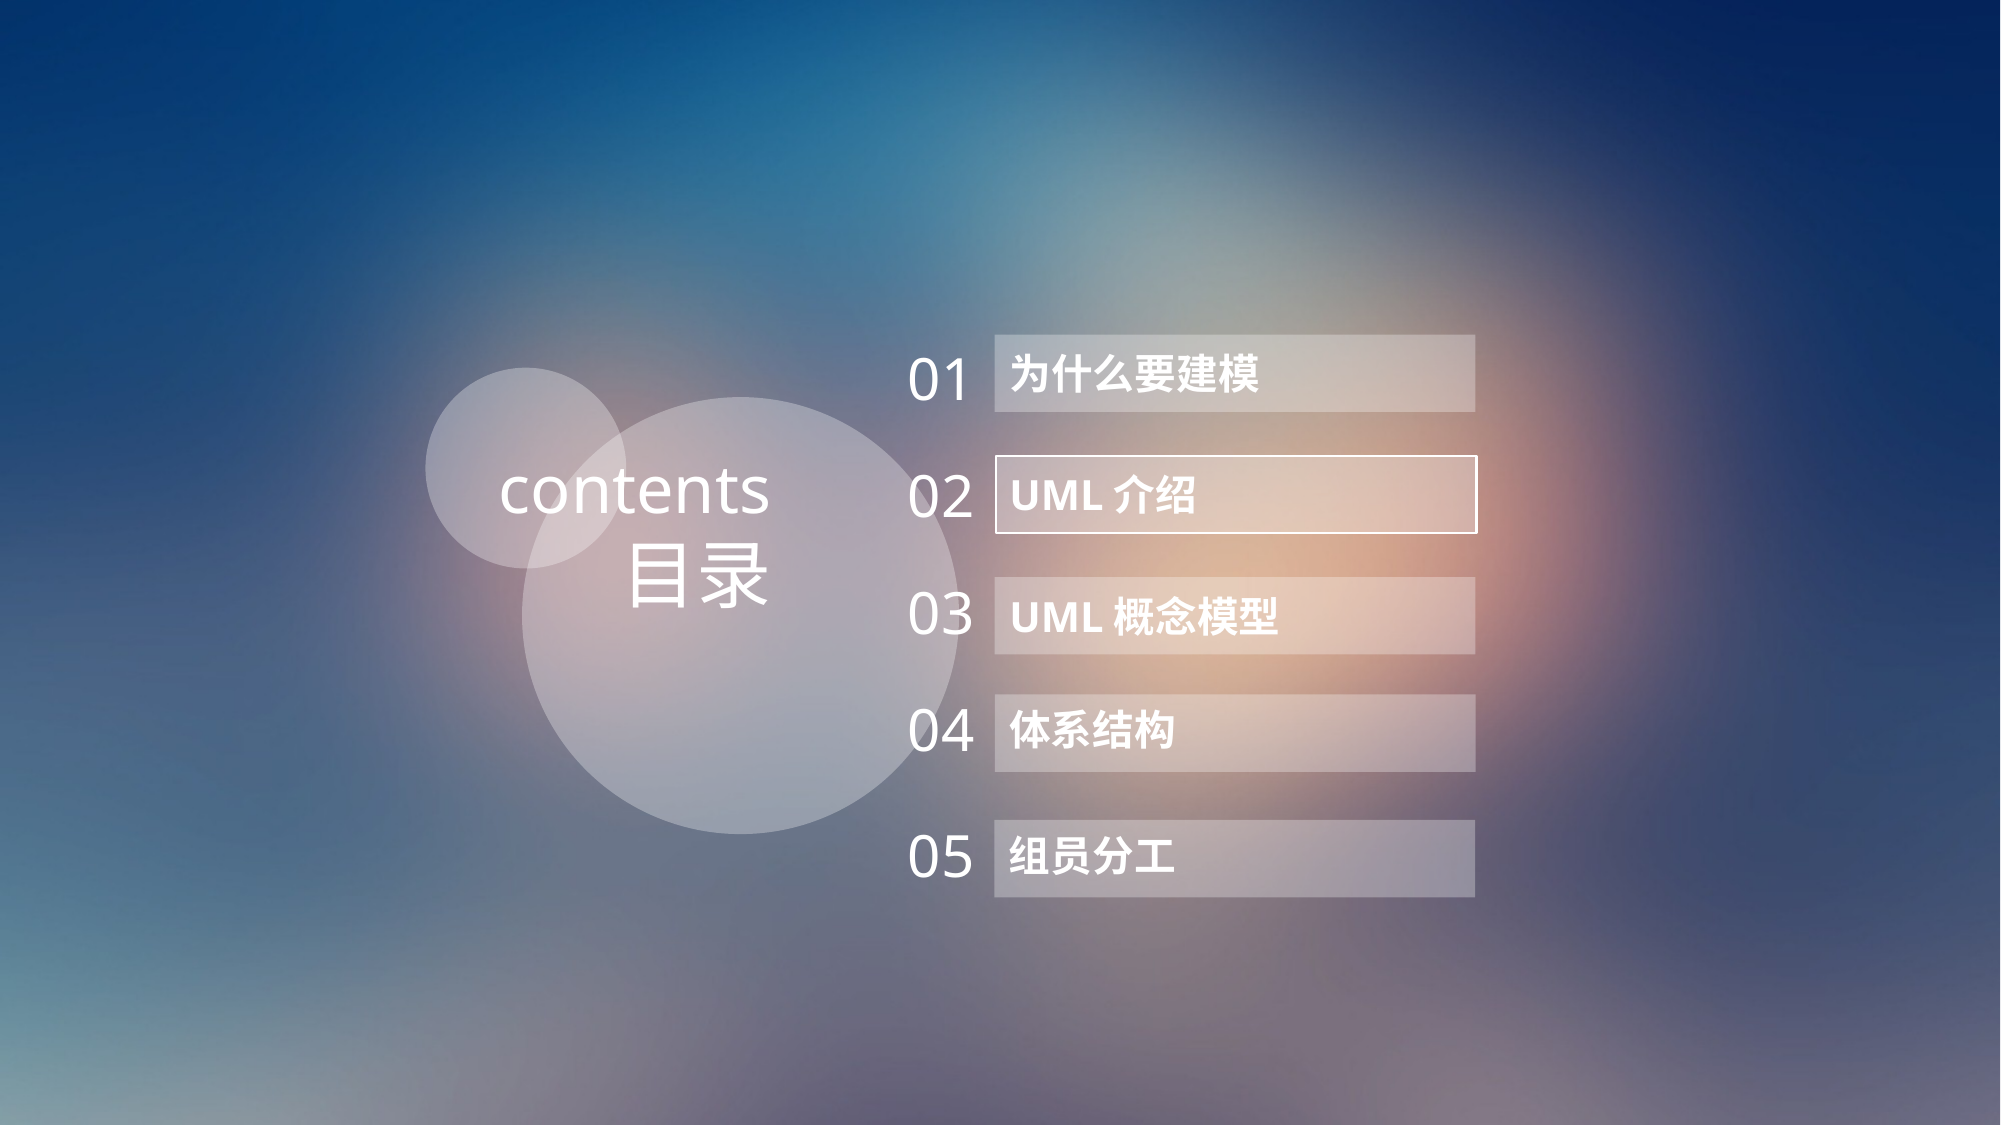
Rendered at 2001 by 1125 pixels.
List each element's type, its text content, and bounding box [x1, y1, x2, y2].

text_box [995, 334, 1476, 412]
text_box 04 [893, 686, 995, 771]
text_box 02 [893, 451, 995, 537]
text_box contents 目录 [466, 439, 787, 625]
text_box 03 [893, 568, 995, 654]
text_box [994, 577, 1476, 655]
text_box [522, 397, 956, 835]
text_box 组员分工 [995, 821, 1412, 887]
picture [0, 0, 2001, 1125]
text_box 体系结构 [995, 696, 1368, 762]
text_box [994, 694, 1476, 772]
text_box 01 [893, 334, 995, 420]
text_box 05 [893, 811, 995, 897]
text_box 为什么要建模 [994, 340, 1345, 406]
text_box [995, 455, 1477, 533]
text_box [425, 367, 622, 549]
text_box UML概念模型 [995, 583, 1301, 648]
text_box [994, 819, 1476, 898]
